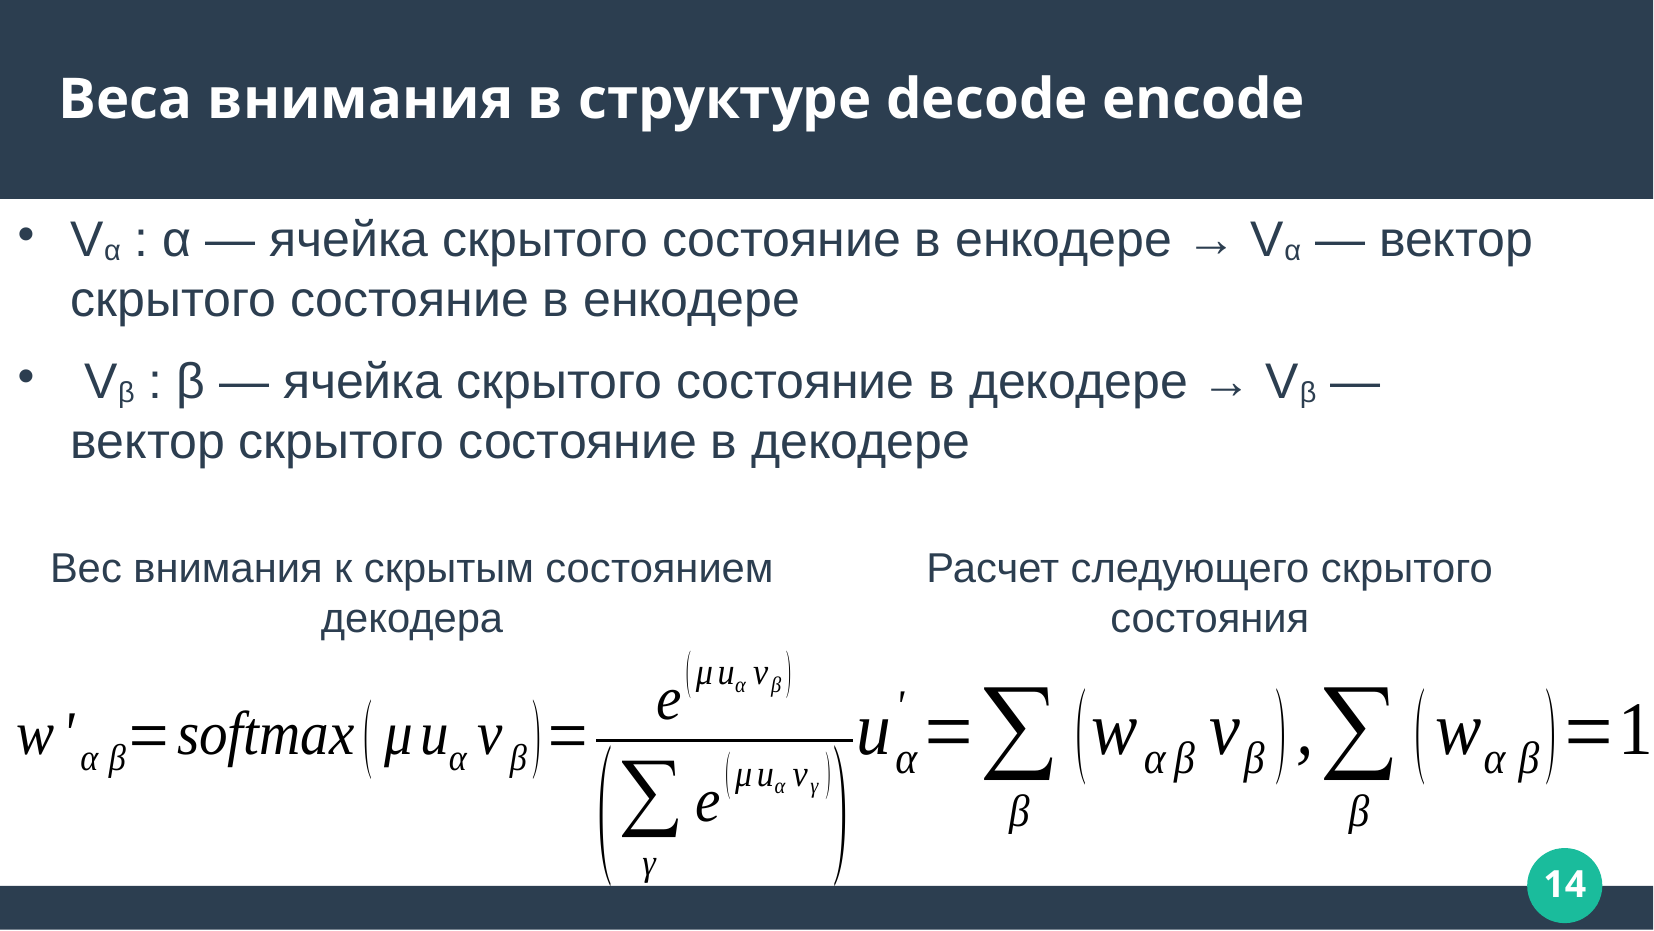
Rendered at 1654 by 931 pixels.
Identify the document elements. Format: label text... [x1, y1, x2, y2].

text_box Вес внимания к скрытым состоянием декодера [0, 531, 855, 650]
text_box Расчет следующего скрытого состояния [855, 561, 1565, 620]
list Vα : α — ячейка скрытого состояние в енкодере → Vα — вектор скрытого состояние в енкодере Vβ : β — ячейка скрытого состояние в декодере → Vβ — вектор скрытого состояние в декодере [0, 206, 1535, 561]
title Веса внимания в структуре decode encode [59, 37, 1595, 155]
list Vα : α — ячейка скрытого состояние в енкодере → Vα — вектор скрытого состояние в енкодере Vβ : β — ячейка скрытого состояние в декодере → Vβ — вектор скрытого состояние в декодере [0, 620, 1535, 827]
